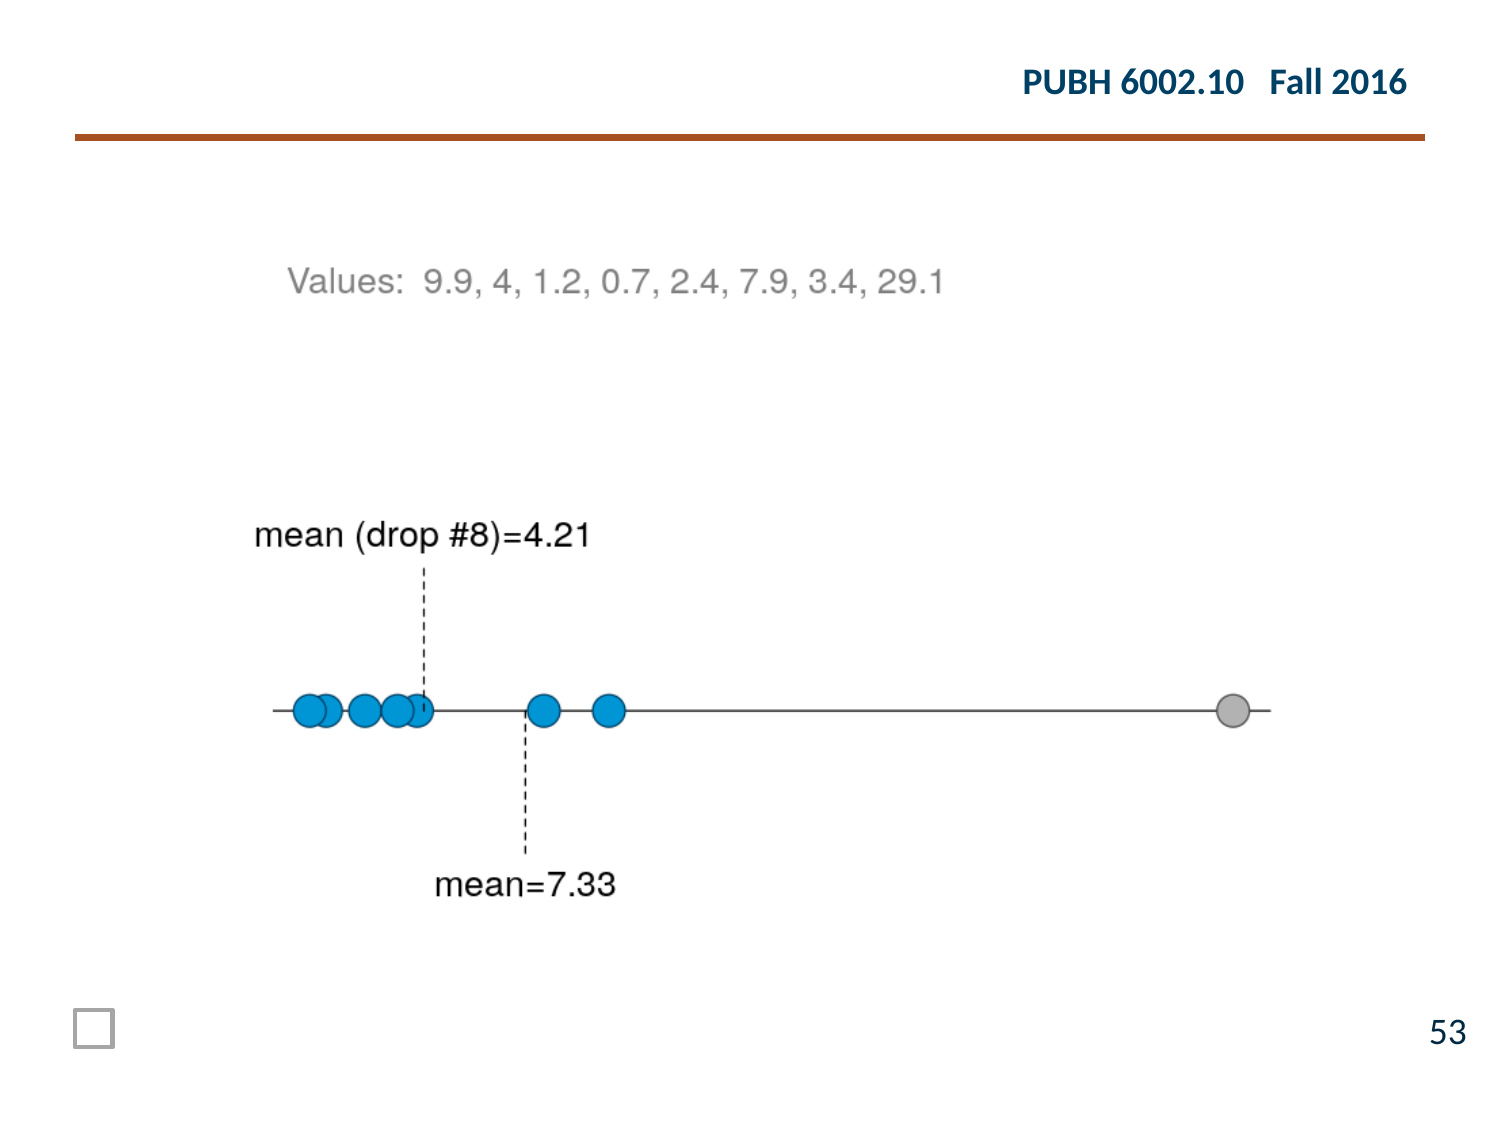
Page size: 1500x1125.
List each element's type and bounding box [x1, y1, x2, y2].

list [208, 162, 1292, 976]
